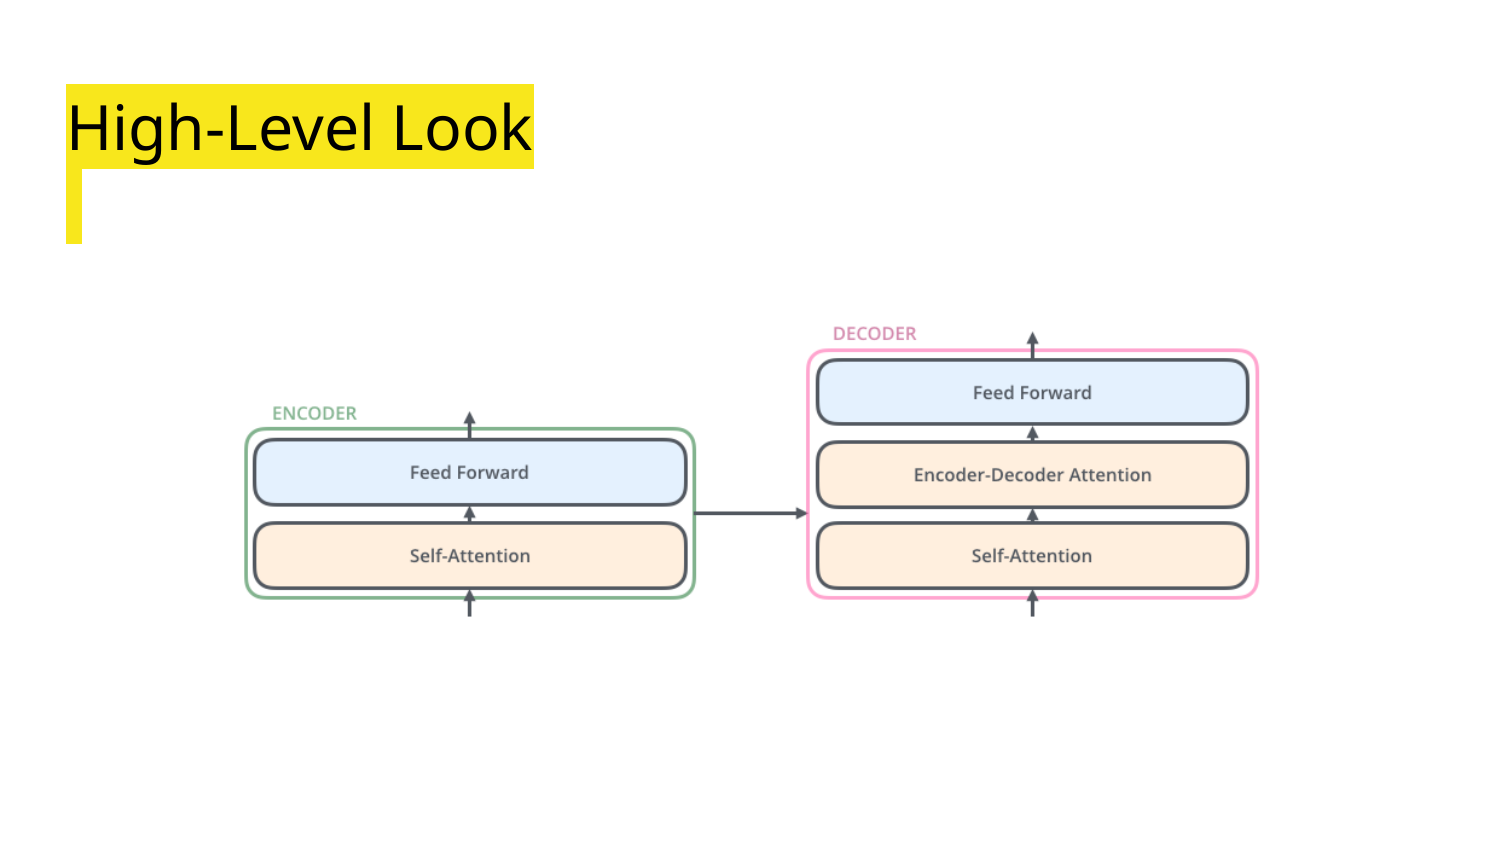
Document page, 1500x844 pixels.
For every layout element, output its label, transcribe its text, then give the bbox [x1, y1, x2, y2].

picture [219, 299, 1281, 637]
title High-Level Look [51, 72, 1449, 167]
